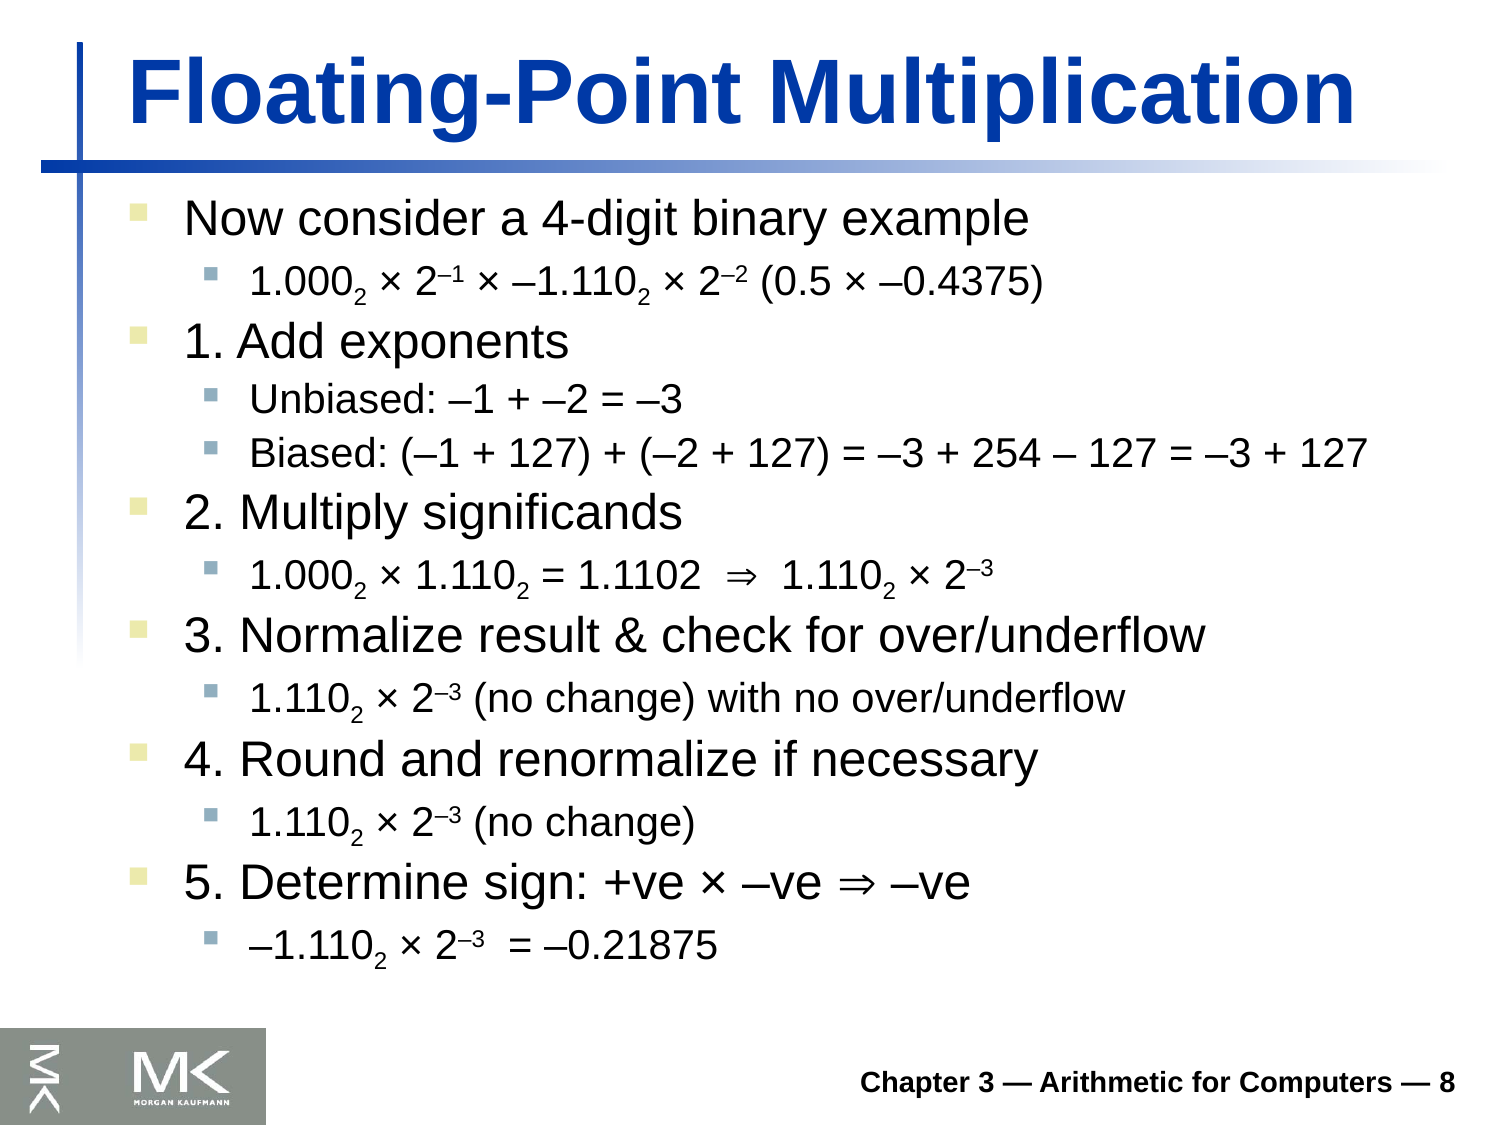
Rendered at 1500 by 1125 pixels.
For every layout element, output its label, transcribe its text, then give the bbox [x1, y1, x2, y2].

footer Chapter 3 — Arithmetic for Computers — 8 [277, 1046, 1471, 1106]
list Now consider a 4-digit binary example 1.0002 × 2–1 × –1.1102 × 2–2 (0.5 × –0.4375) 1. Add exponents Unbiased: –1 + –2 = –3 Biased: (–1 + 127) + (–2 + 127) = –3 + 254 – 127 = –3 + 127 2. Multiply significands 1.0002 × 1.1102 = 1.1102  1.1102 × 2–3 3. Normalize result & check for over/underflow 1.1102 × 2–3 (no change) with no over/underflow 4. Round and renormalize if necessary 1.1102 × 2–3 (no change) 5. Determine sign: +ve × –ve  –ve –1.1102 × 2–3 = –0.21875 [112, 184, 1469, 1024]
title Floating-Point Multiplication [112, 23, 1468, 149]
picture [0, 1028, 266, 1125]
